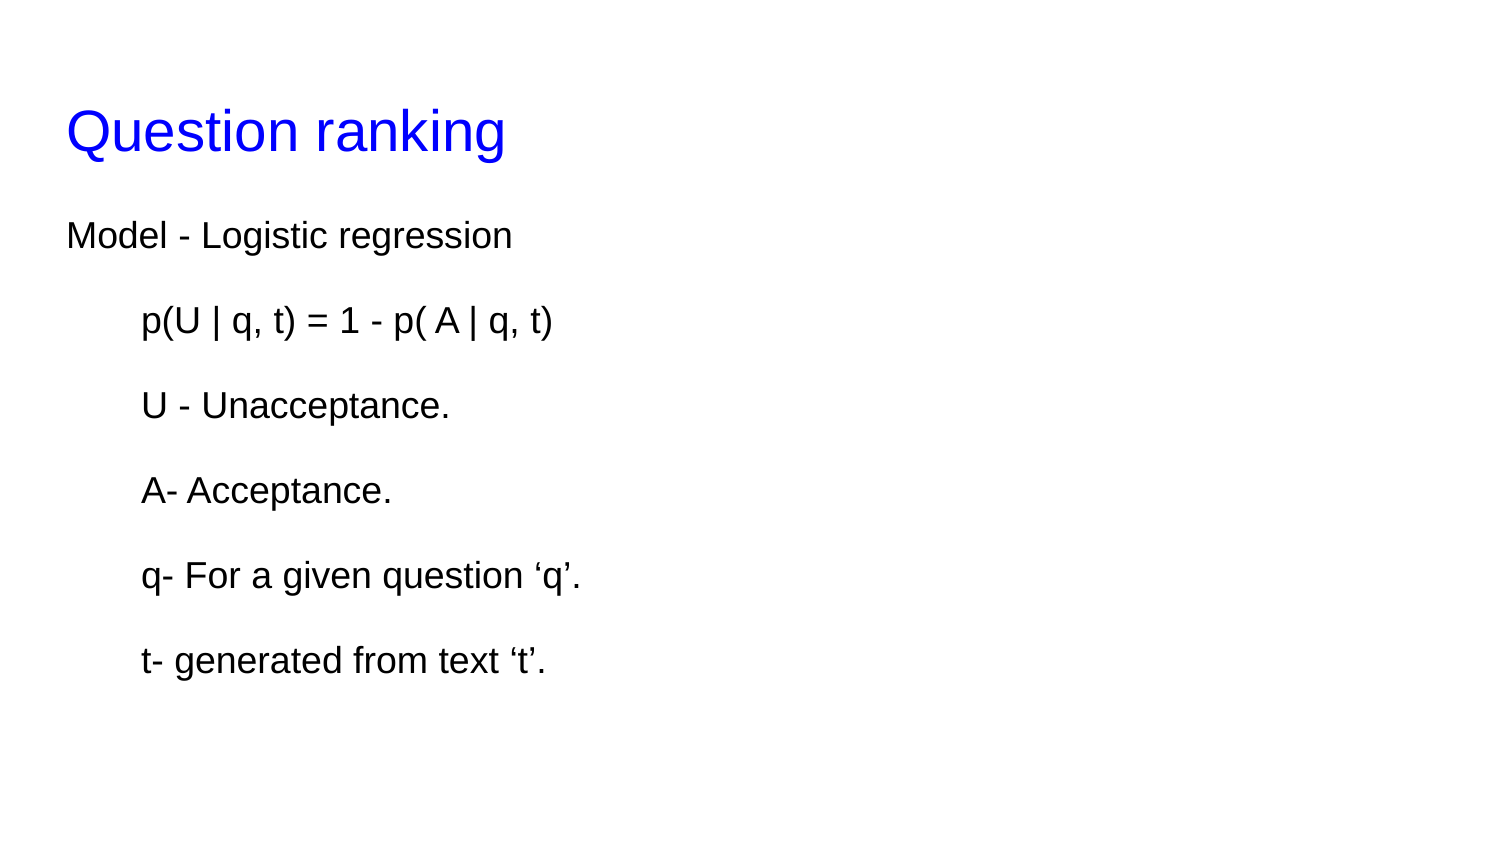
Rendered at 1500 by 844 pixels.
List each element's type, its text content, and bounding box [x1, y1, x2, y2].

title Question ranking [51, 78, 1449, 173]
list Model - Logistic regression p(U | q, t) = 1 - p( A | q, t) U - Unacceptance. A- Acceptance. q- For a given question ‘q’. t- generated from text ‘t’. [51, 189, 1449, 750]
